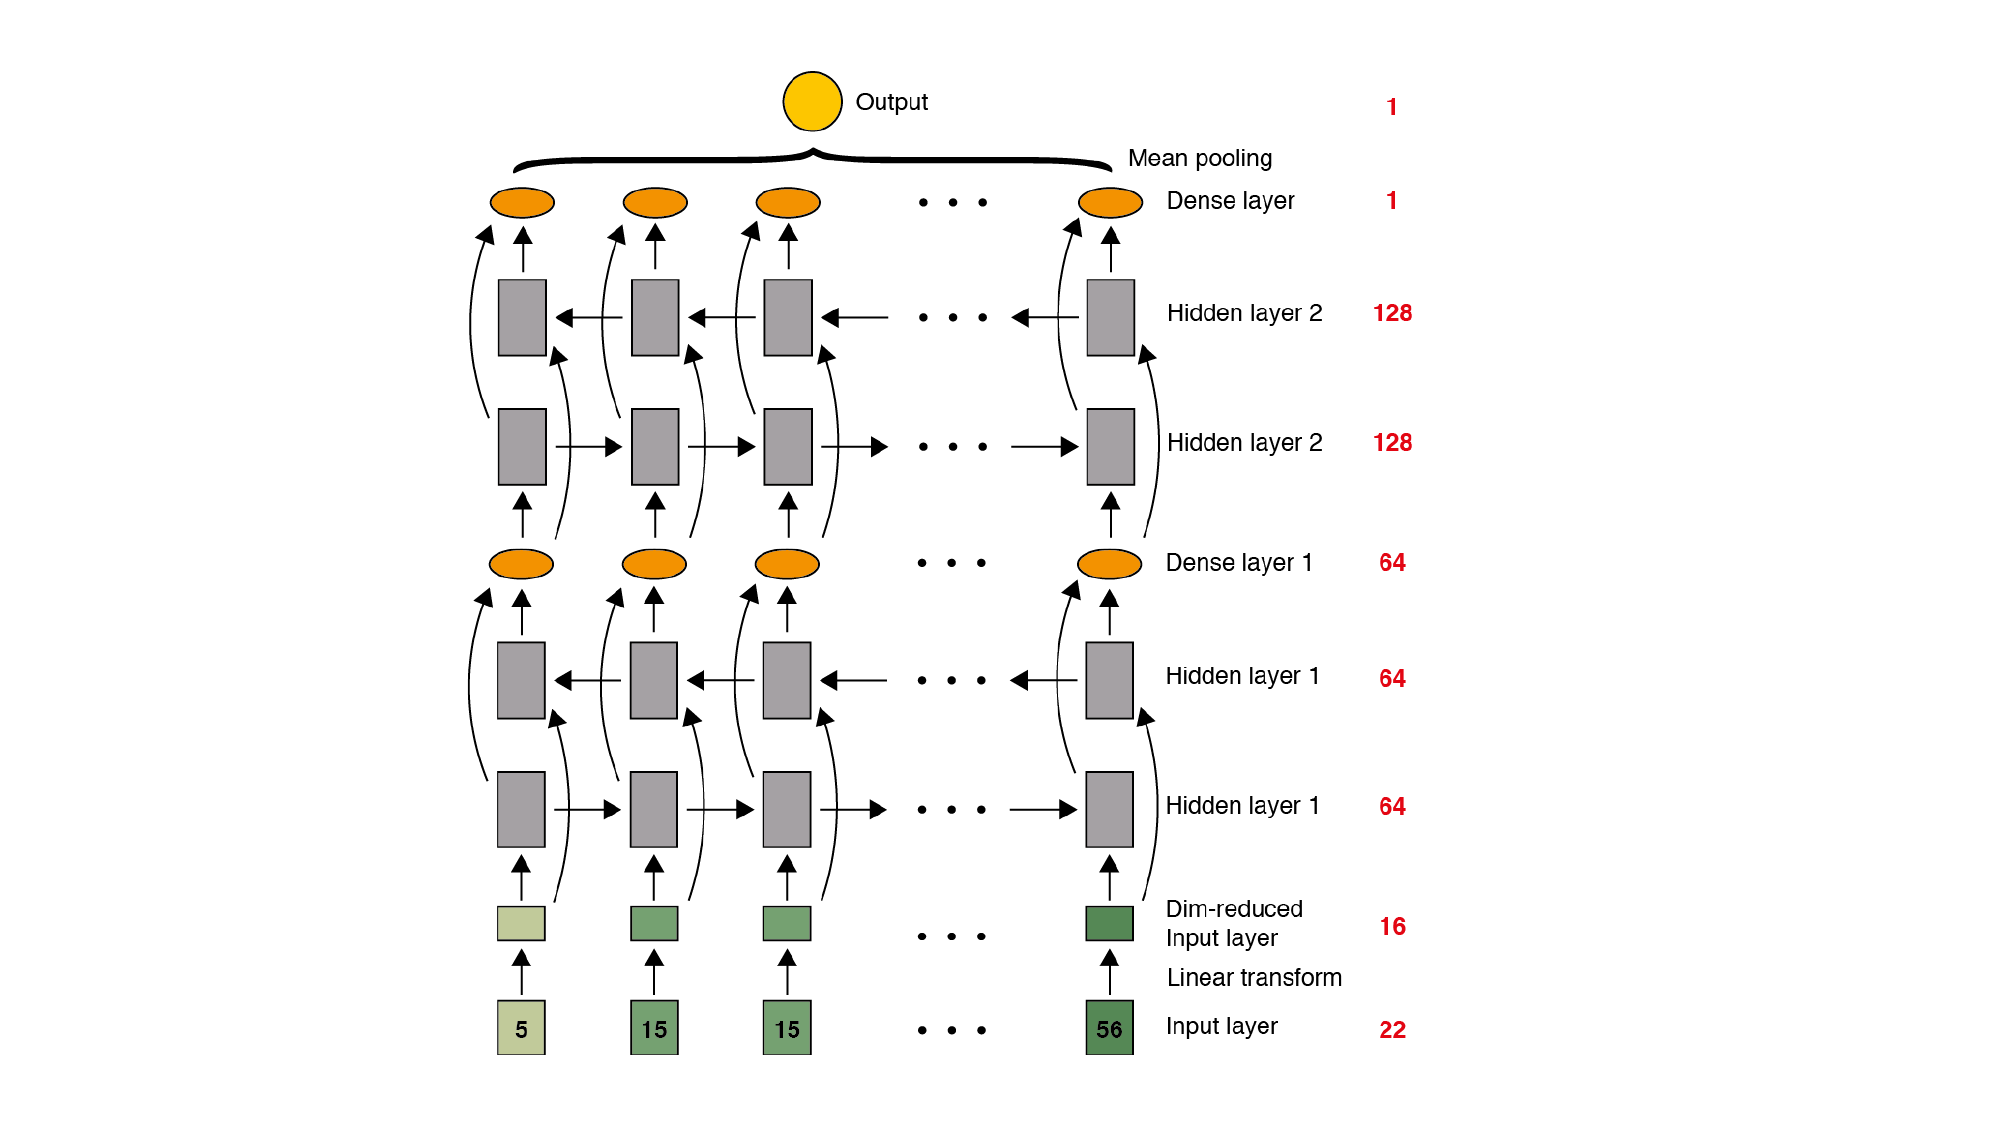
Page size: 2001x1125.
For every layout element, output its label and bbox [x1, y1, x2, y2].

picture [438, 71, 1412, 1055]
